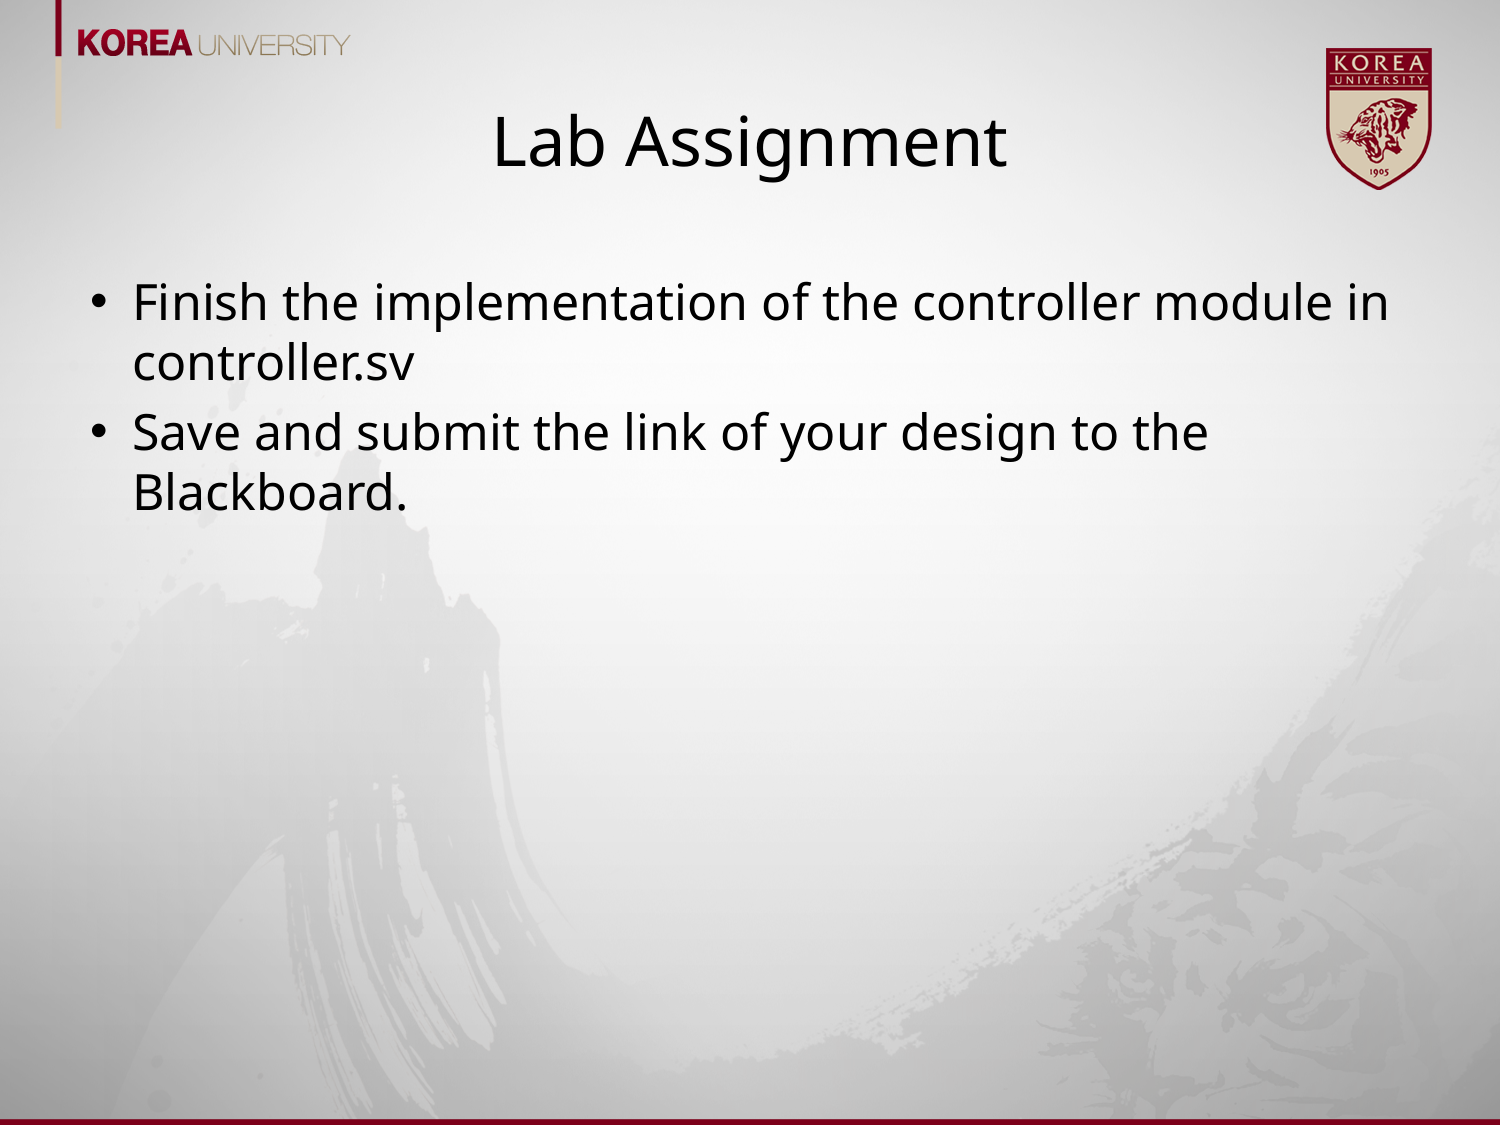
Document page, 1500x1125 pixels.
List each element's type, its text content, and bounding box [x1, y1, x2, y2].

list Finish the implementation of the controller module in controller.sv Save and submit the link of your design to the Blackboard. [75, 262, 1425, 1005]
picture [0, 0, 1500, 1125]
title Lab Assignment [75, 45, 1425, 233]
